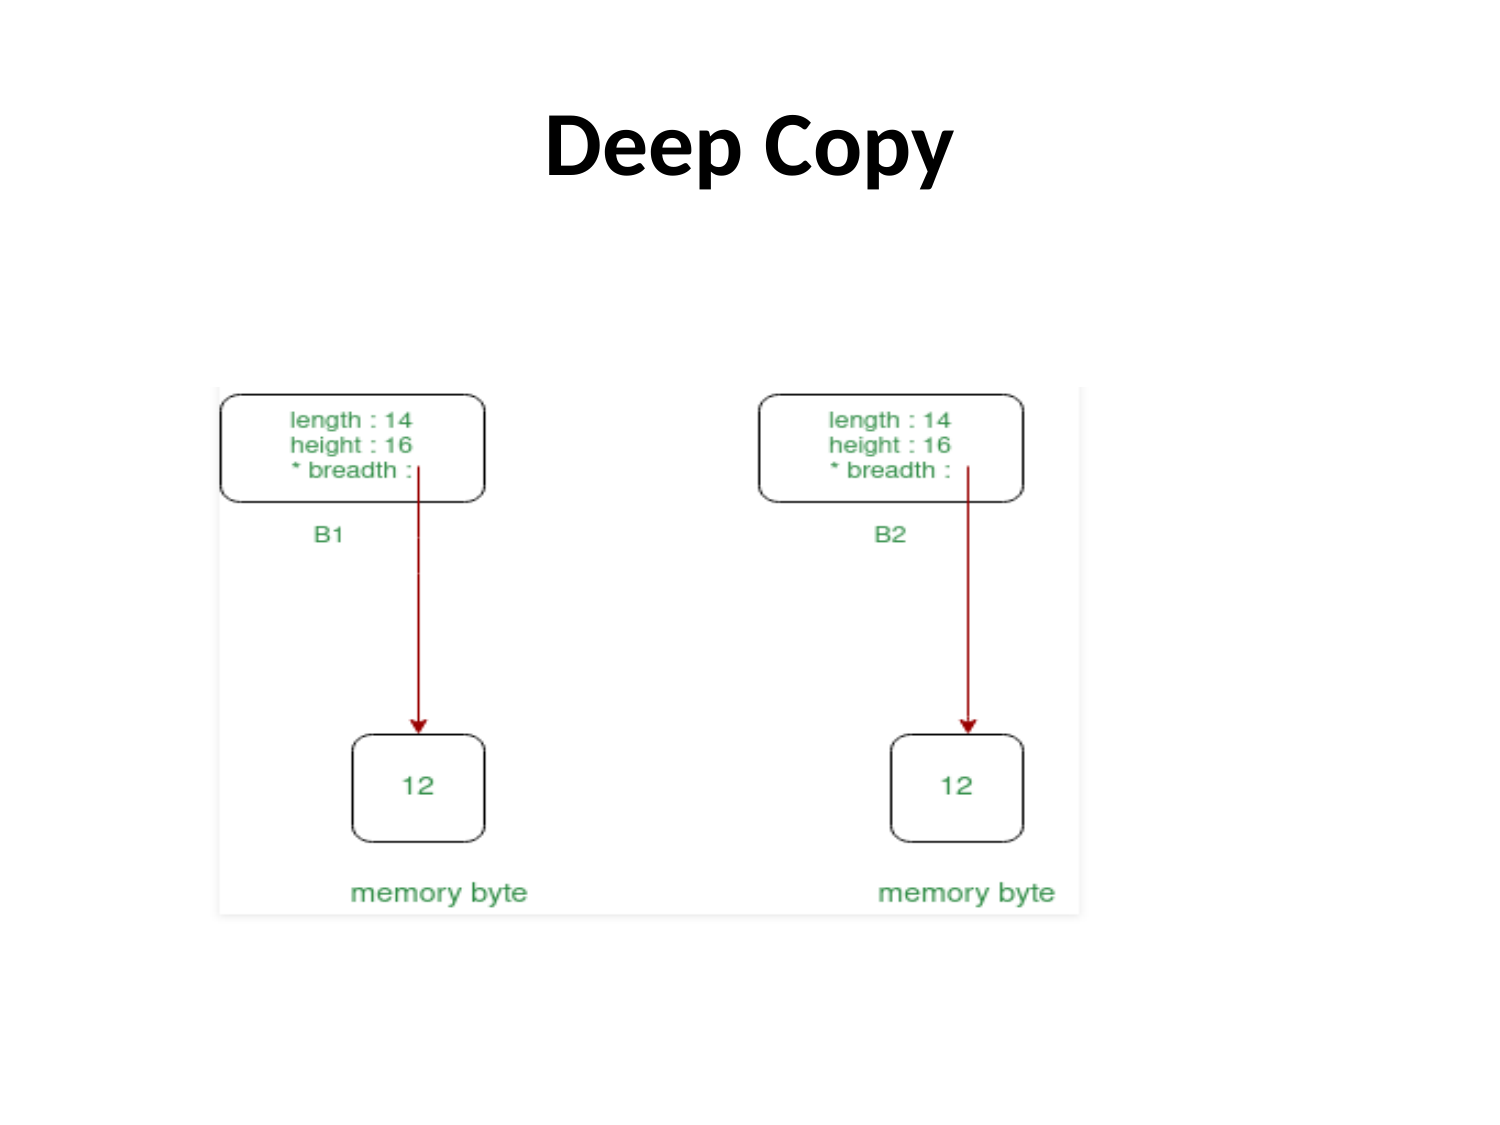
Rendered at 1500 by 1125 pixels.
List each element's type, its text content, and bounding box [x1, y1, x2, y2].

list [174, 387, 1238, 938]
title Deep Copy [75, 45, 1425, 233]
